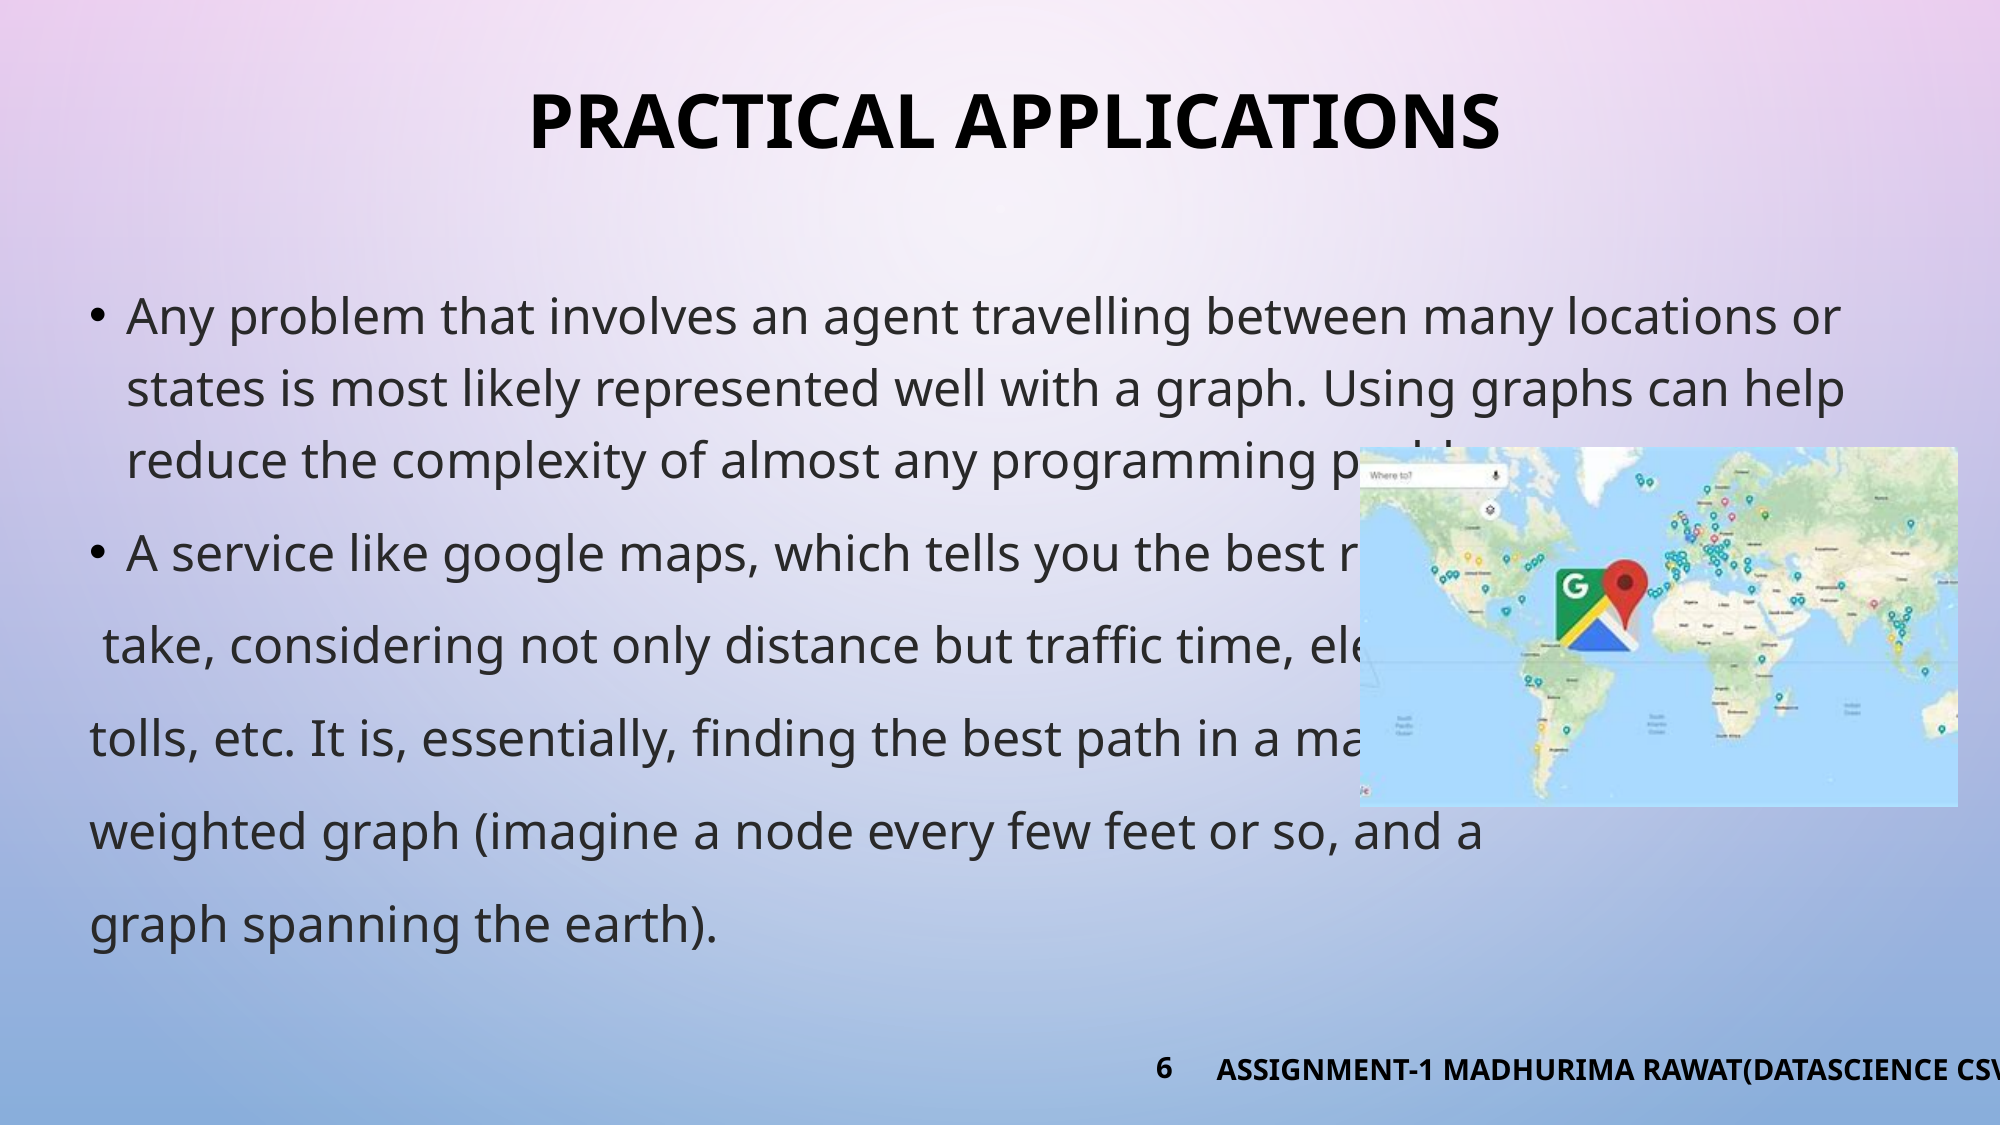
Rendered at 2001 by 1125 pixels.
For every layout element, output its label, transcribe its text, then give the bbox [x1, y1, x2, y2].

slide_number 6 [1062, 1039, 1188, 1100]
picture [1360, 447, 1958, 807]
title practical applications [165, 0, 1866, 215]
footer ASSIGNMENT-1 MADHURIMA RAWAT(DATASCIENCE CSVTU) [1201, 1039, 2000, 1100]
list Any problem that involves an agent travelling between many locations or states is most likely represented well with a graph. Using graphs can help reduce the complexity of almost any programming problem. A service like google maps, which tells you the best route to take, considering not only distance but traffic time, elevation, tolls, etc. It is, essentially, finding the best path in a massive weighted graph (imagine a node every few feet or so, and a graph spanning the earth). [74, 264, 1866, 990]
title output [0, 0, 2000, 615]
